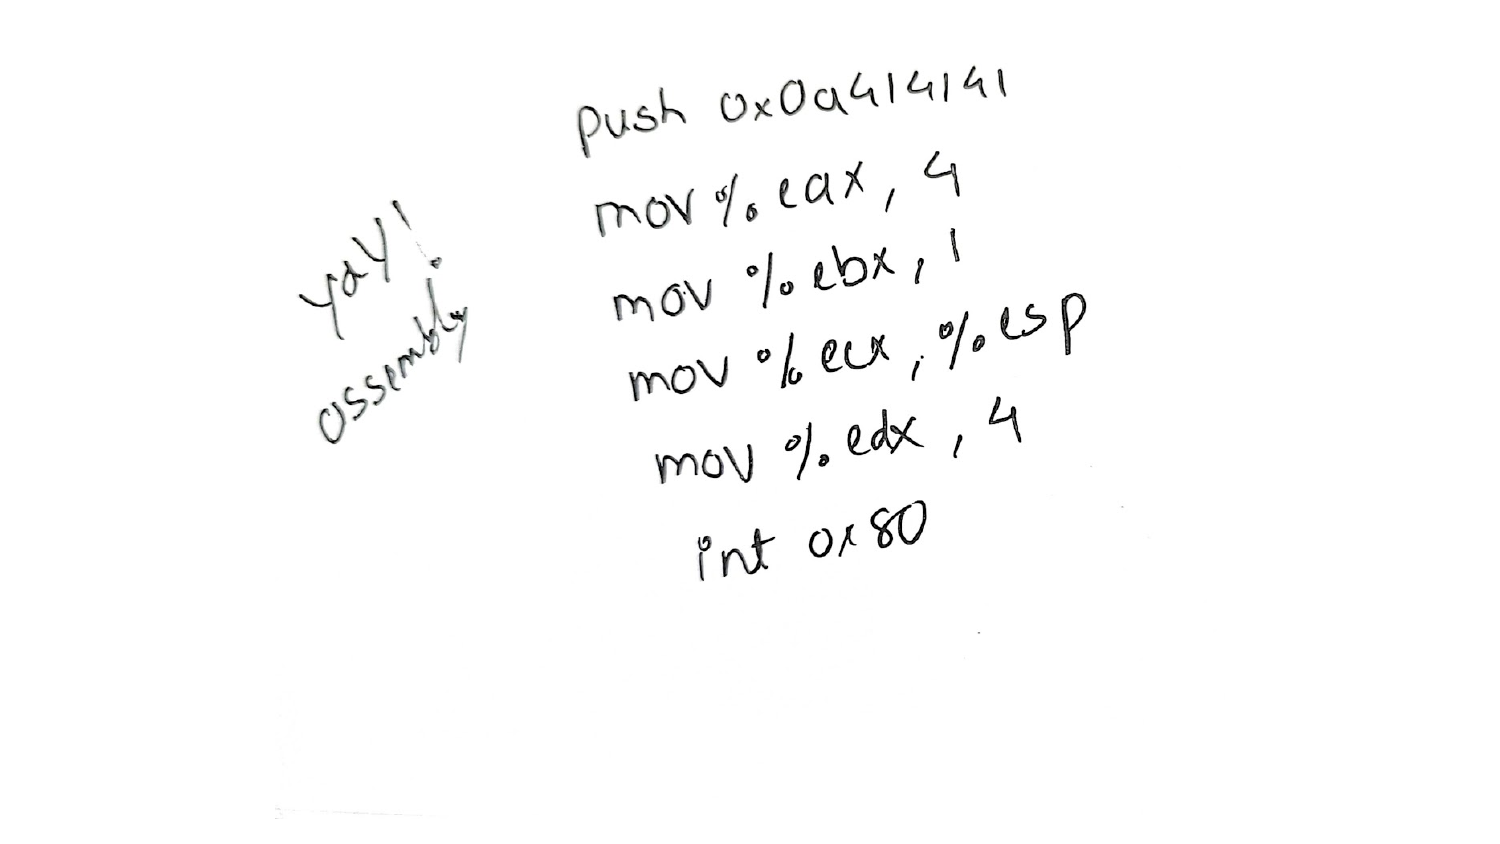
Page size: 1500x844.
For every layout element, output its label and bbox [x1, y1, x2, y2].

picture [274, 24, 1225, 819]
